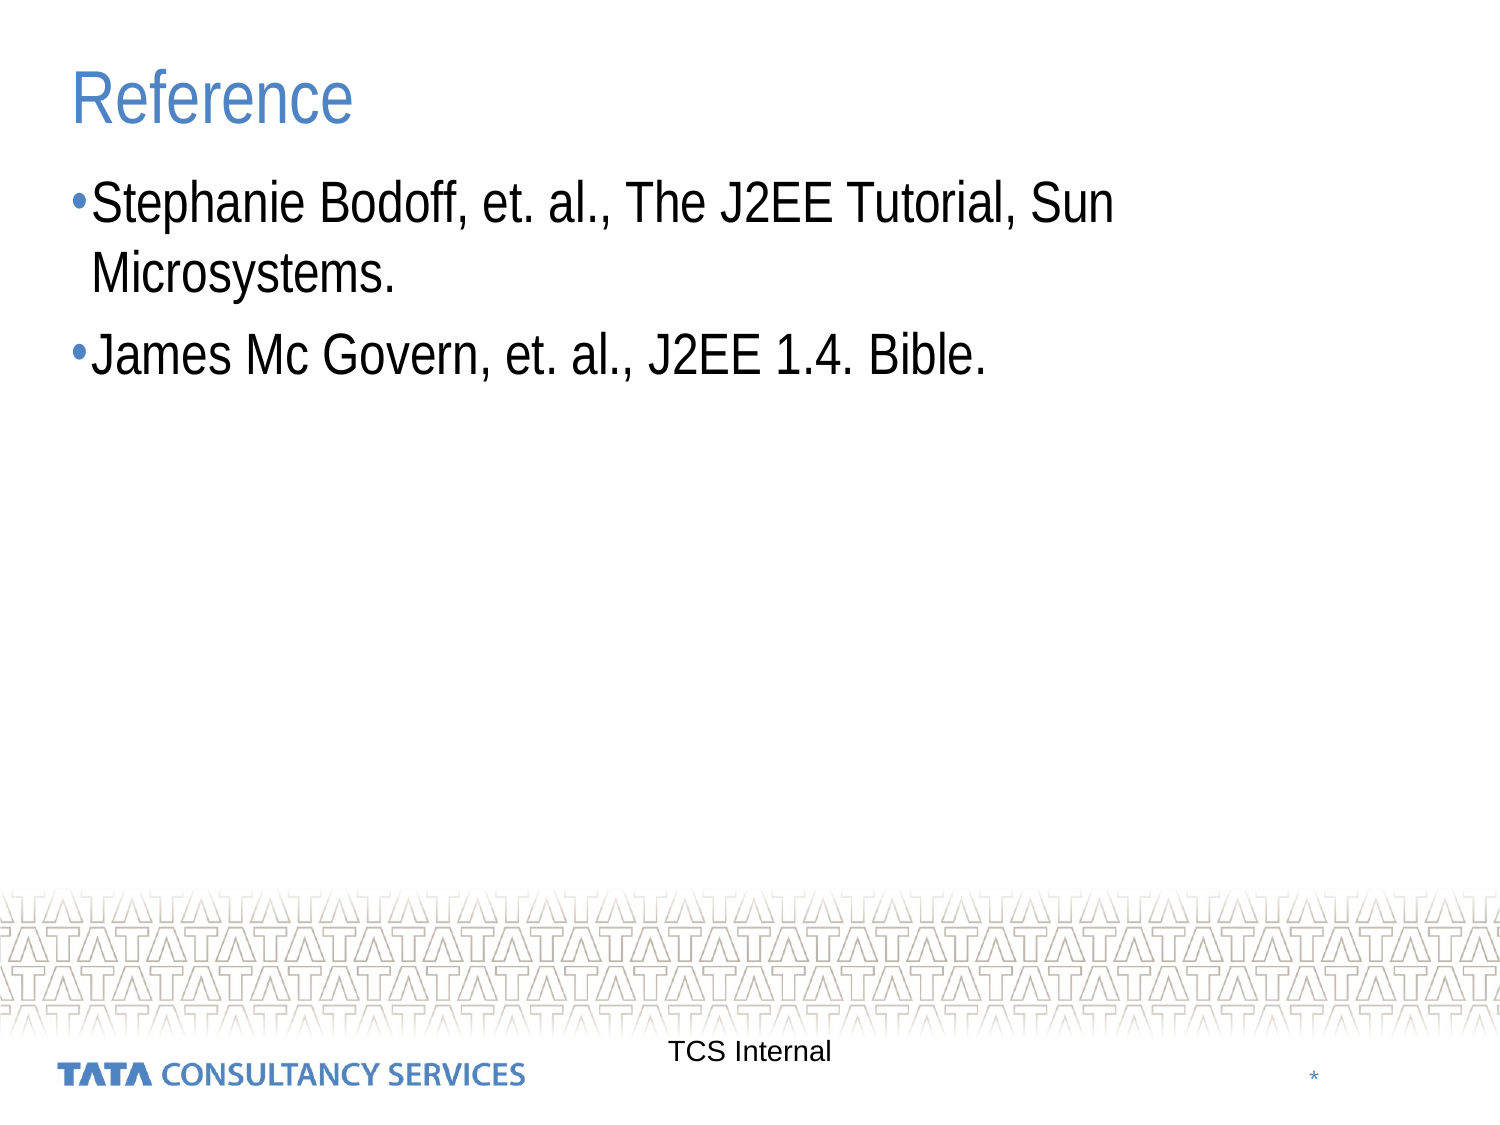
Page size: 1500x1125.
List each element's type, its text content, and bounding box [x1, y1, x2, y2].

picture [57, 1062, 512, 1086]
list Stephanie Bodoff, et. al., The J2EE Tutorial, Sun Microsystems. James Mc Govern, et. al., J2EE 1.4. Bible. [56, 156, 1442, 900]
text_box TCS Internal [512, 1024, 988, 1103]
title Reference [56, 45, 1442, 143]
picture [0, 885, 1500, 1039]
